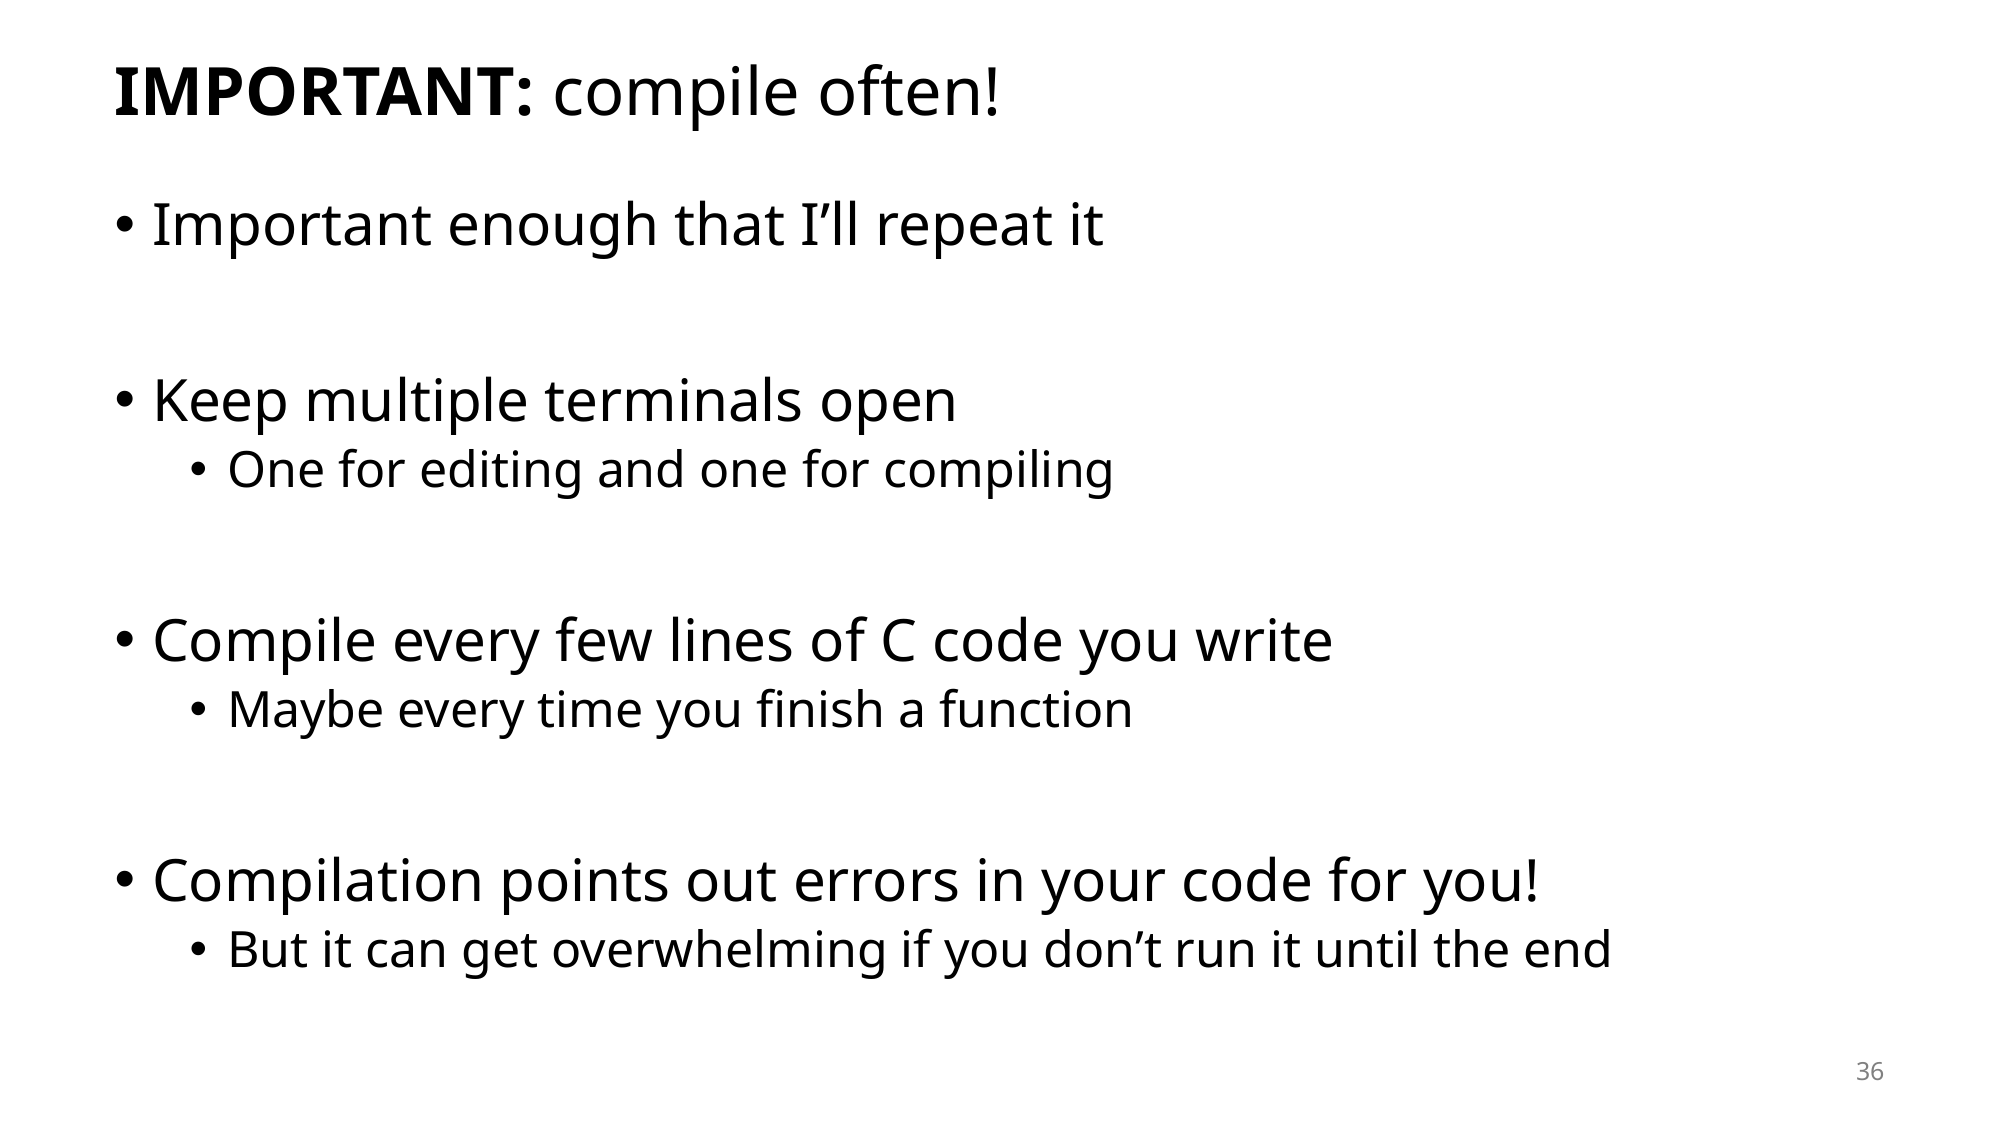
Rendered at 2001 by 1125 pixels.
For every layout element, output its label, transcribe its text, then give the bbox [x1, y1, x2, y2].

slide_number 36 [1749, 1042, 1900, 1103]
list Important enough that I’ll repeat it Keep multiple terminals open One for editing and one for compiling Compile every few lines of C code you write Maybe every time you finish a function Compilation points out errors in your code for you! But it can get overwhelming if you don’t run it until the end [99, 187, 1900, 1013]
title IMPORTANT: compile often! [99, 37, 1900, 150]
